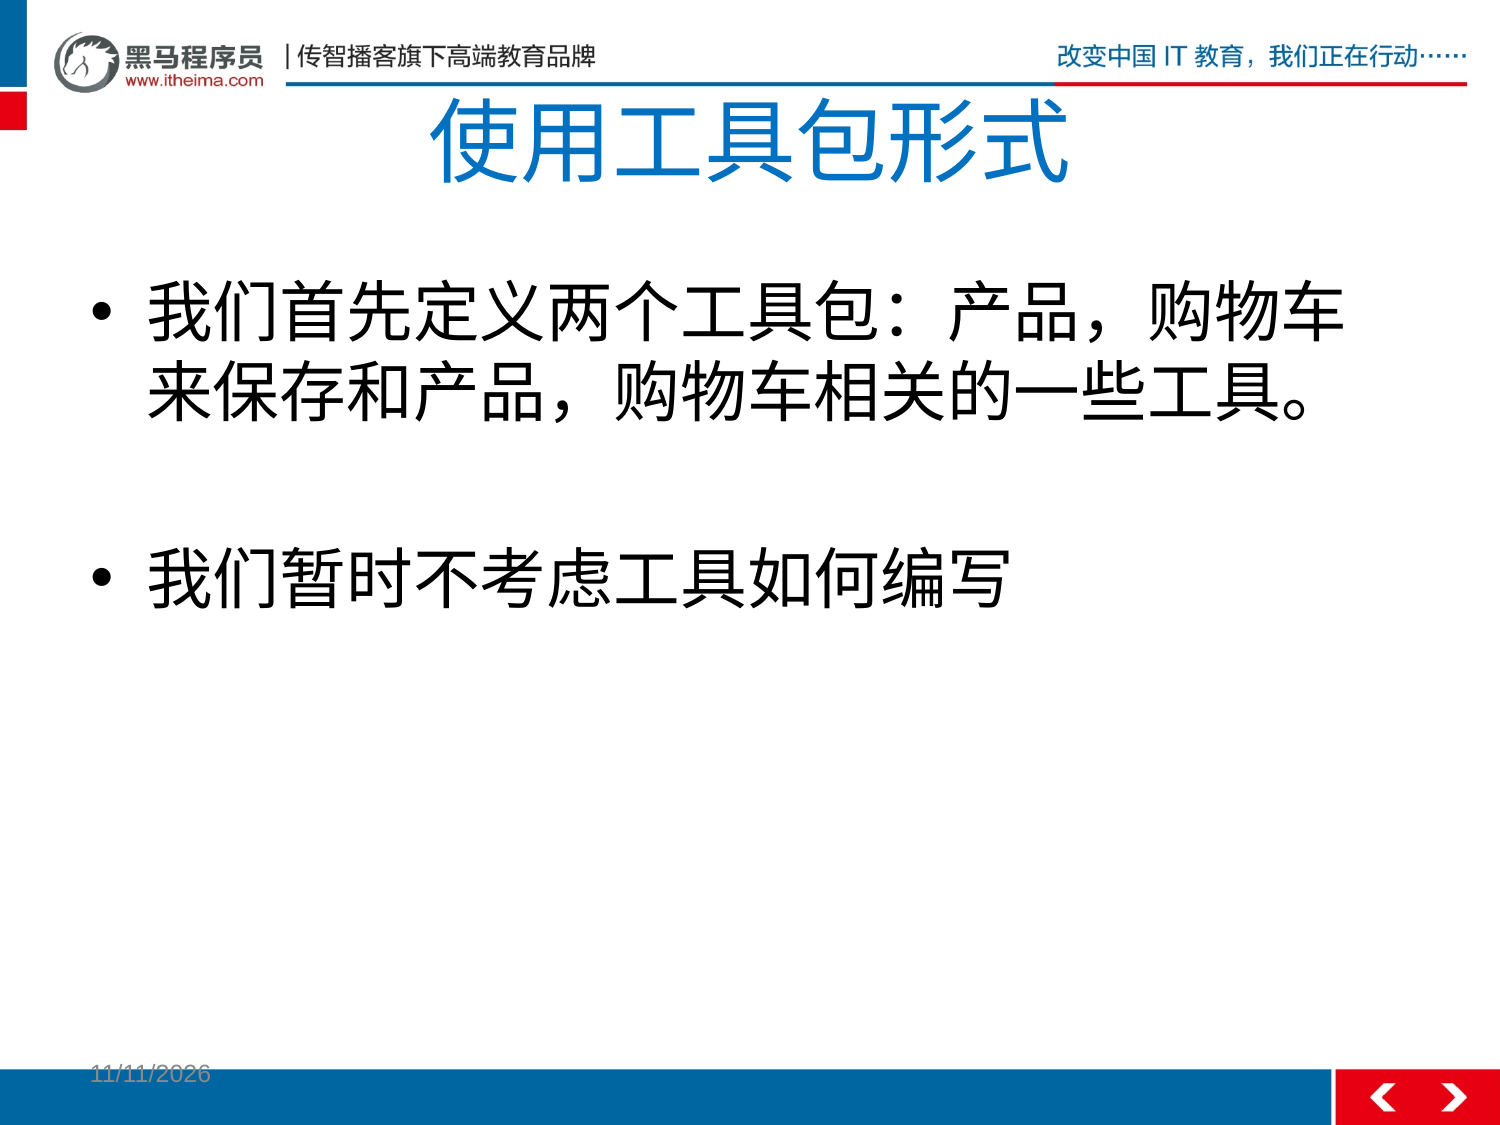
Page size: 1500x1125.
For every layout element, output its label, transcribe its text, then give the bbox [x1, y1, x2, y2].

text_box [75, 1042, 425, 1103]
title 使用工具包形式 [75, 45, 1425, 233]
picture [0, 0, 1500, 1125]
list 我们首先定义两个工具包：产品，购物车来保存和产品，购物车相关的一些工具。 我们暂时不考虑工具如何编写 [75, 262, 1425, 1005]
